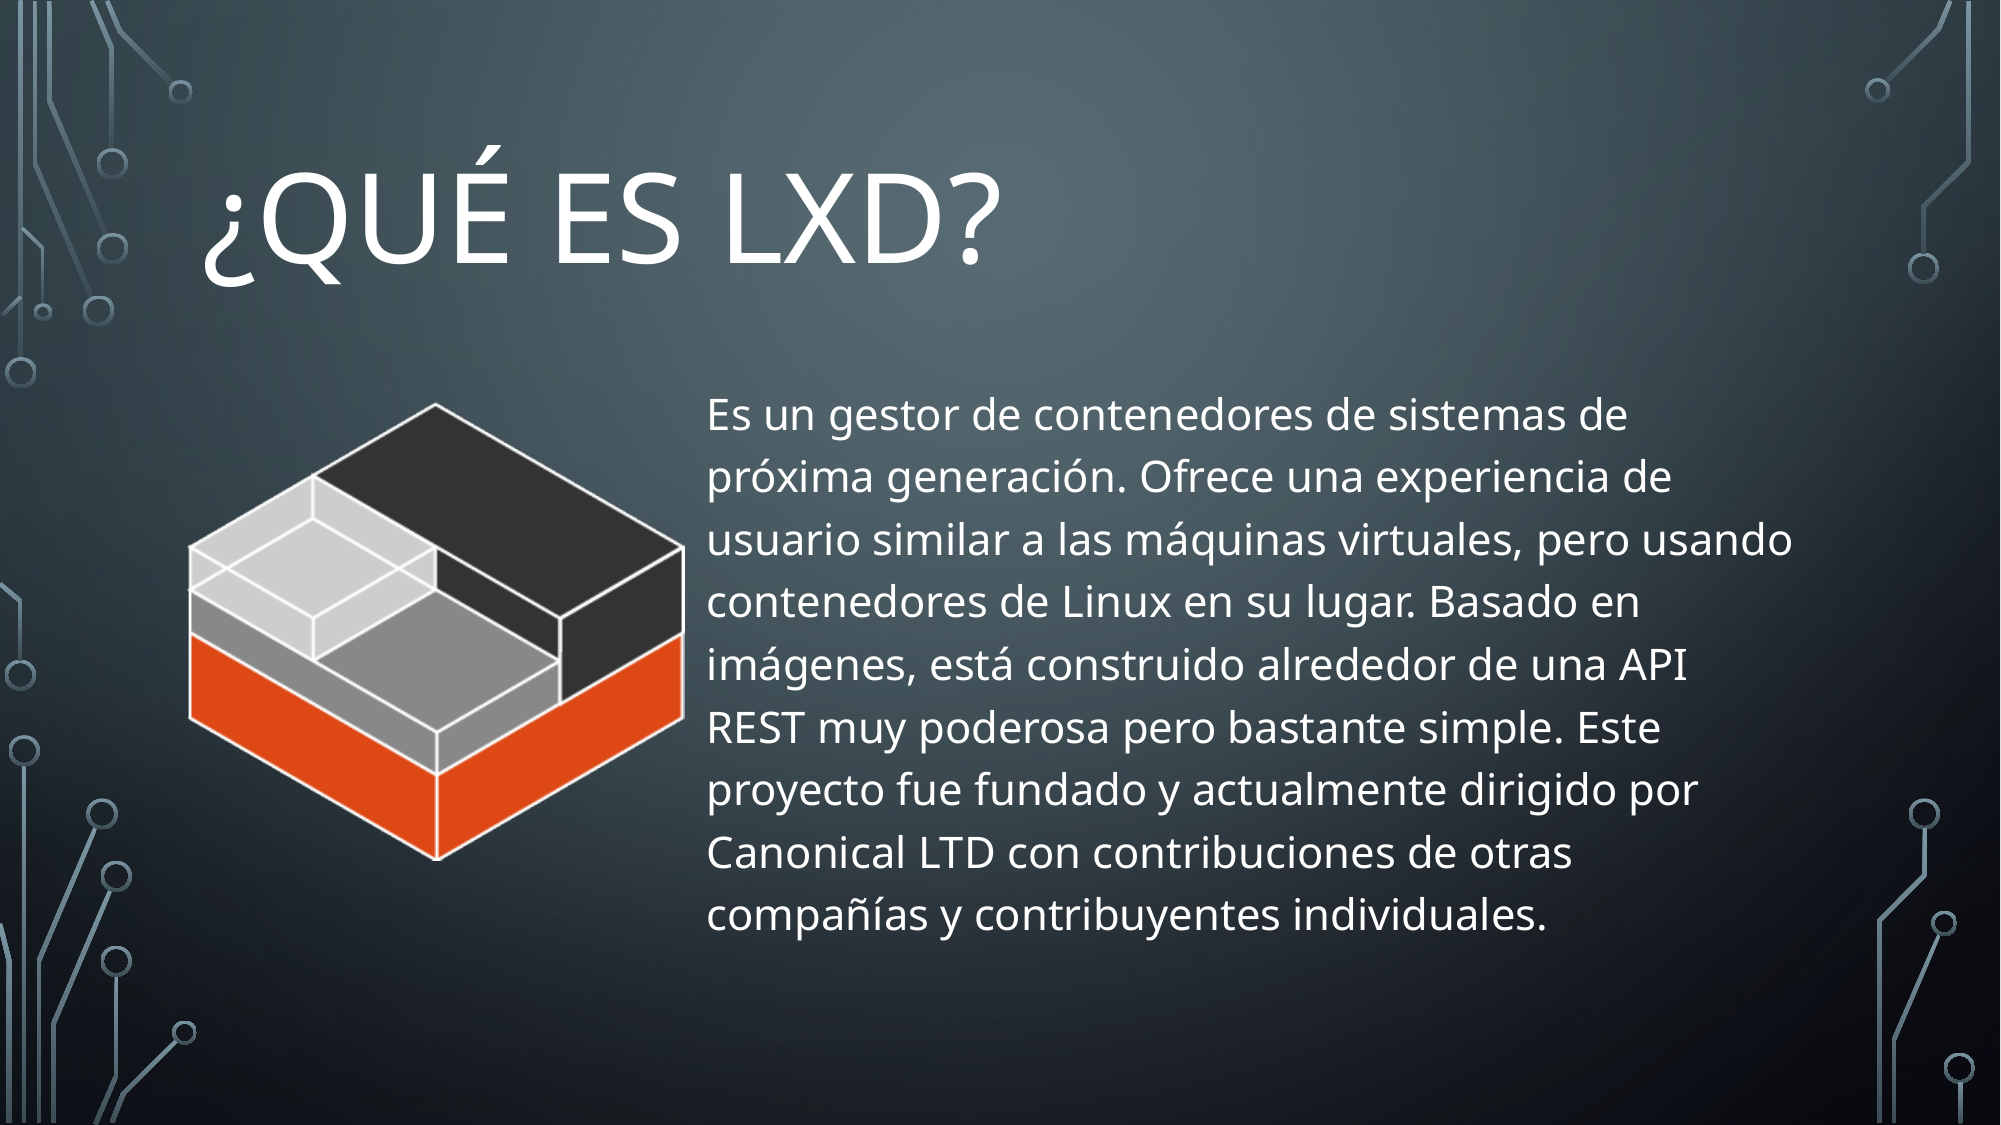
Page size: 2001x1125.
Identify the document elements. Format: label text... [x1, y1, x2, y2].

title ¿Qué es LXD? [187, 101, 1813, 344]
list Es un gestor de contenedores de sistemas de próxima generación. Ofrece una experiencia de usuario similar a las máquinas virtuales, pero usando contenedores de Linux en su lugar. Basado en imágenes, está construido alrededor de una API REST muy poderosa pero bastante simple. Este proyecto fue fundado y actualmente dirigido por Canonical LTD con contribuciones de otras compañías y contribuyentes individuales. [691, 369, 1813, 950]
picture [186, 402, 685, 861]
